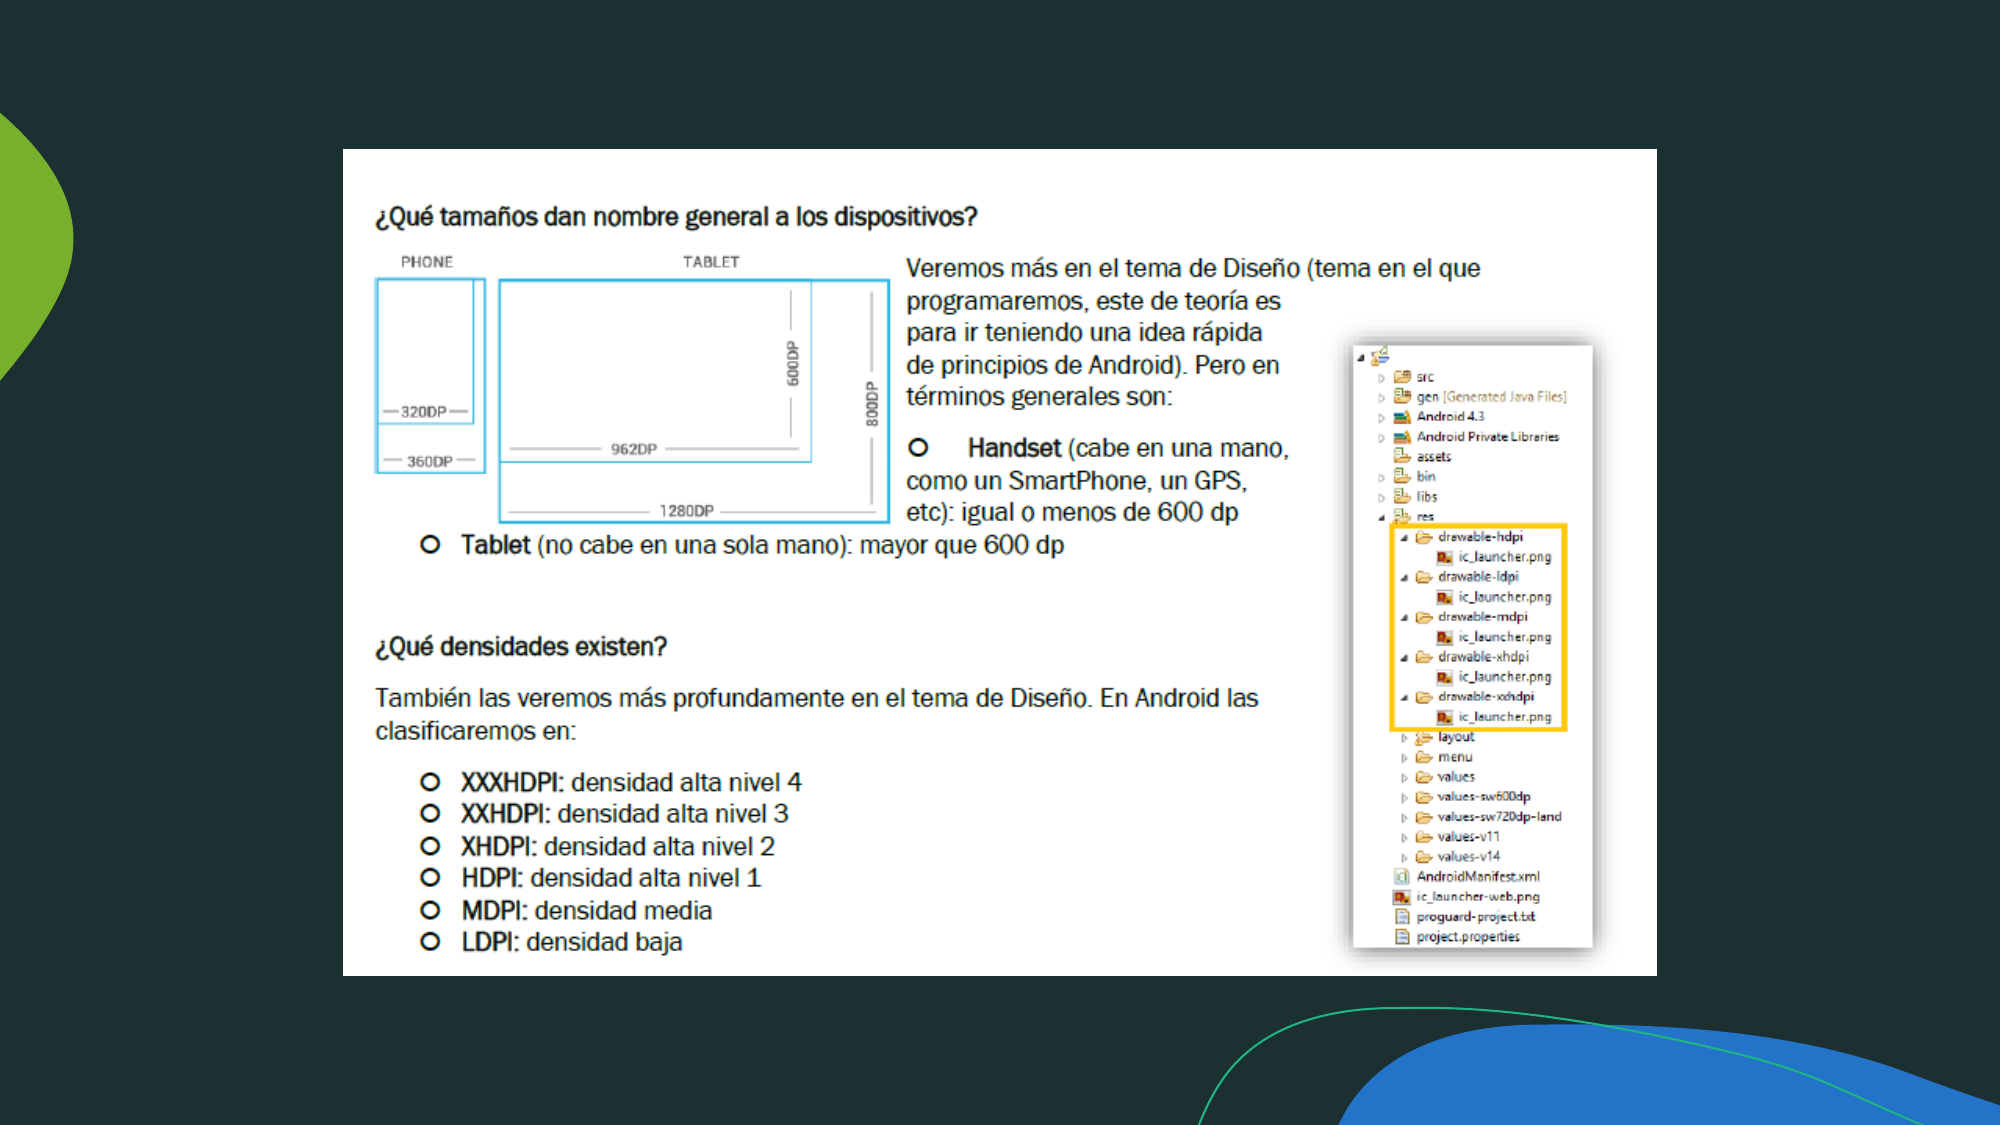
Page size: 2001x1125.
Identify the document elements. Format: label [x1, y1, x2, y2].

picture [343, 149, 1657, 976]
